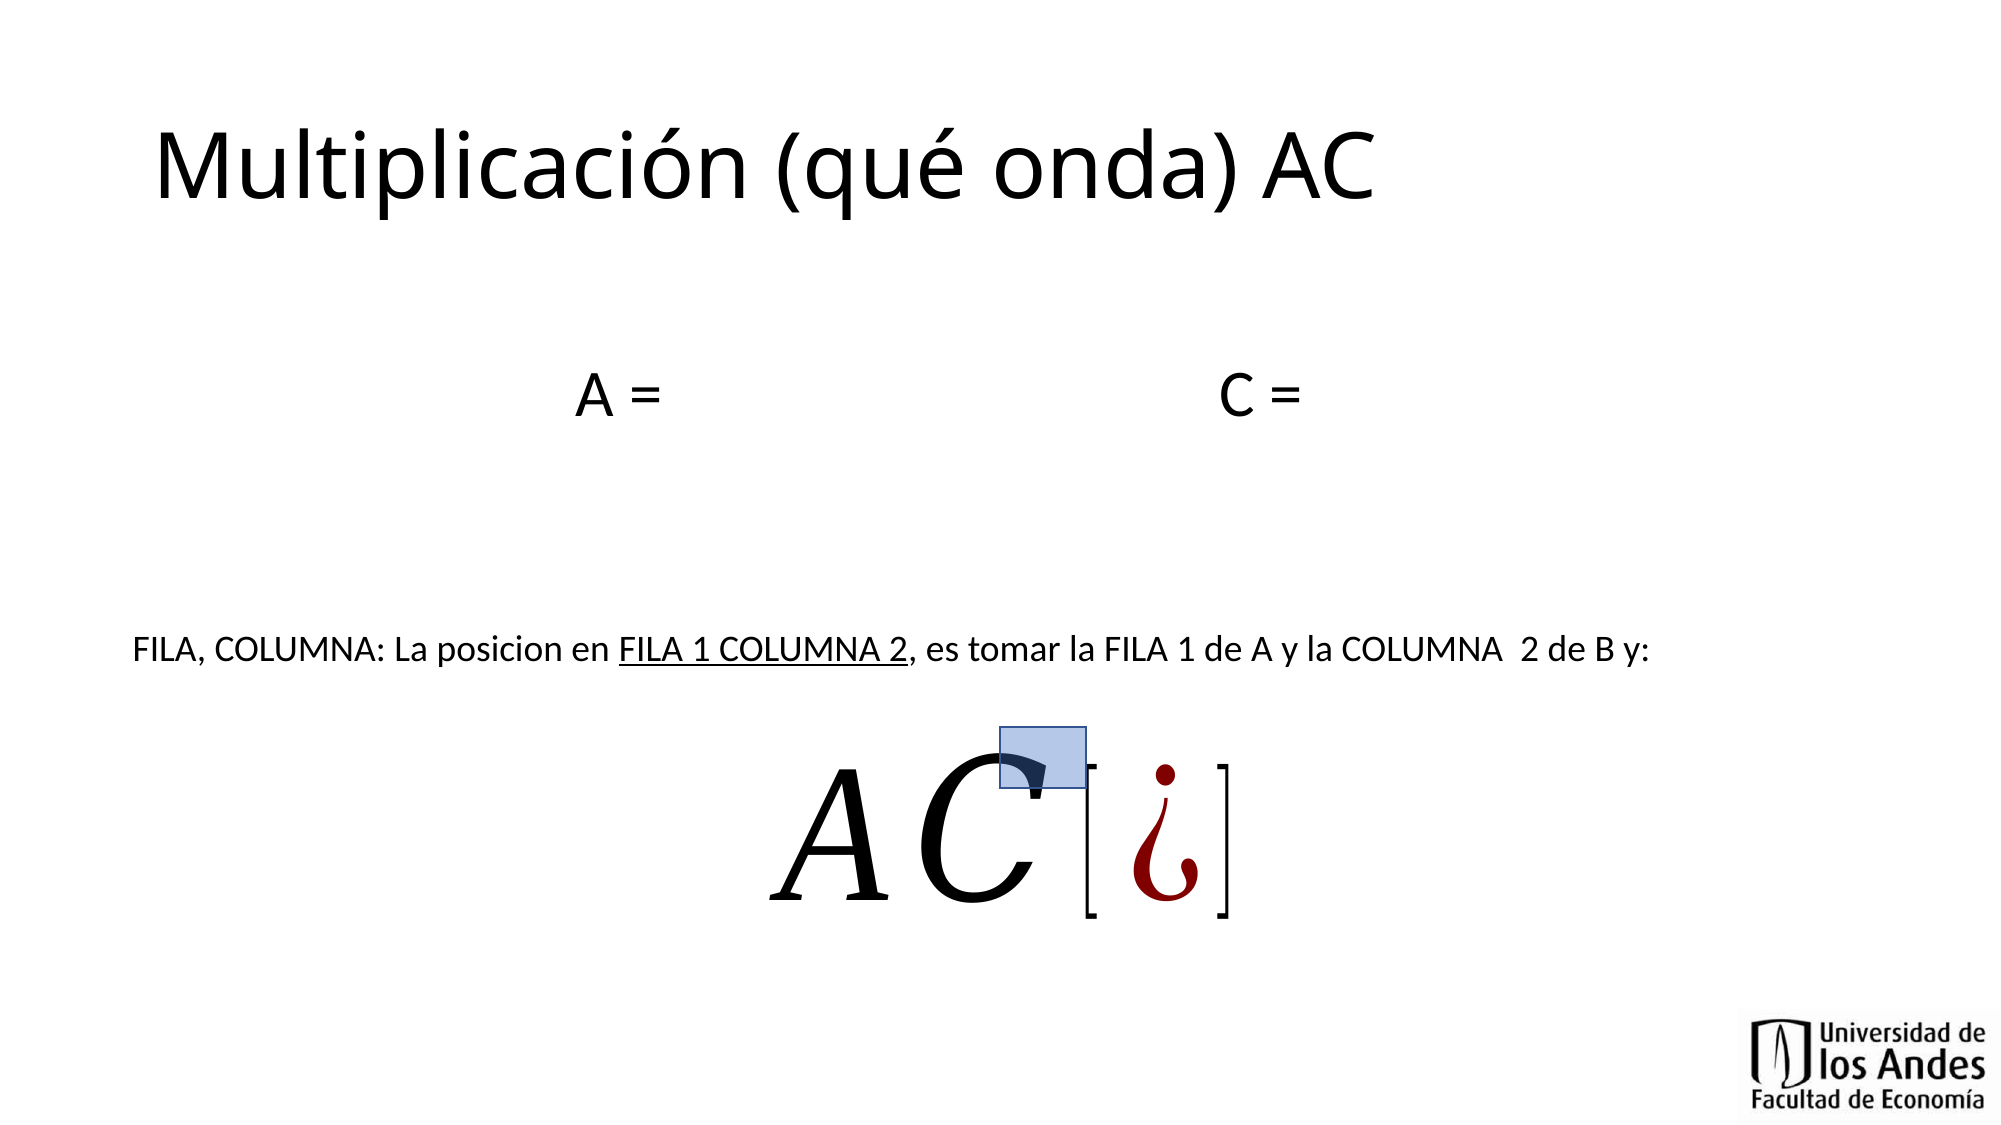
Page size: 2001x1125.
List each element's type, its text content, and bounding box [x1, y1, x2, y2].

text_box FILA, COLUMNA: La posicion en FILA 1 COLUMNA 2, es tomar la FILA 1 de A y la COLUMNA 2 de B y: [117, 616, 1667, 677]
picture [1737, 1009, 2000, 1125]
text_box [999, 726, 1087, 789]
title Multiplicación (qué onda) AC [137, 59, 1863, 278]
